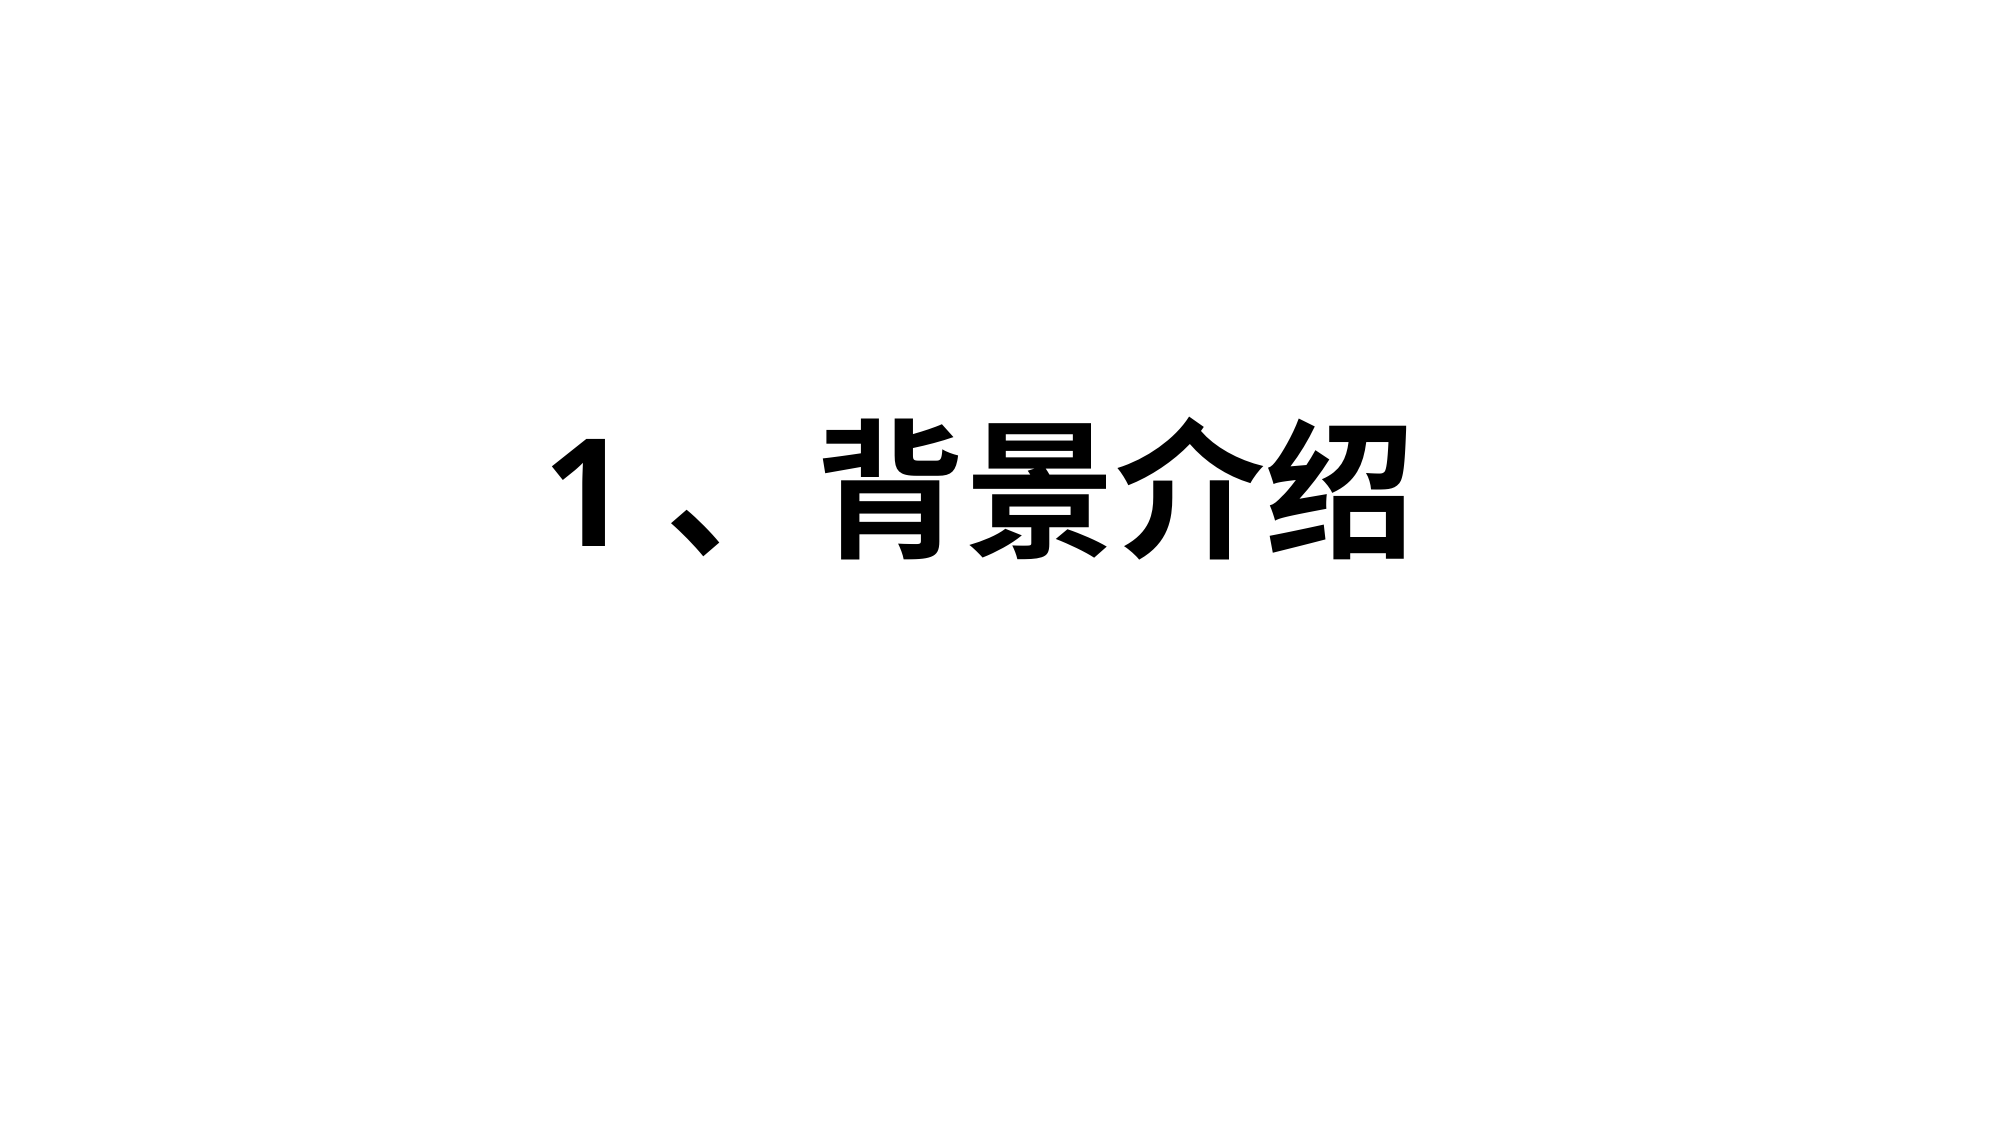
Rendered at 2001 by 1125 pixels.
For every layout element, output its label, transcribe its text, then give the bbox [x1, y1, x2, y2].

title 1、背景介绍 [205, 340, 1754, 655]
